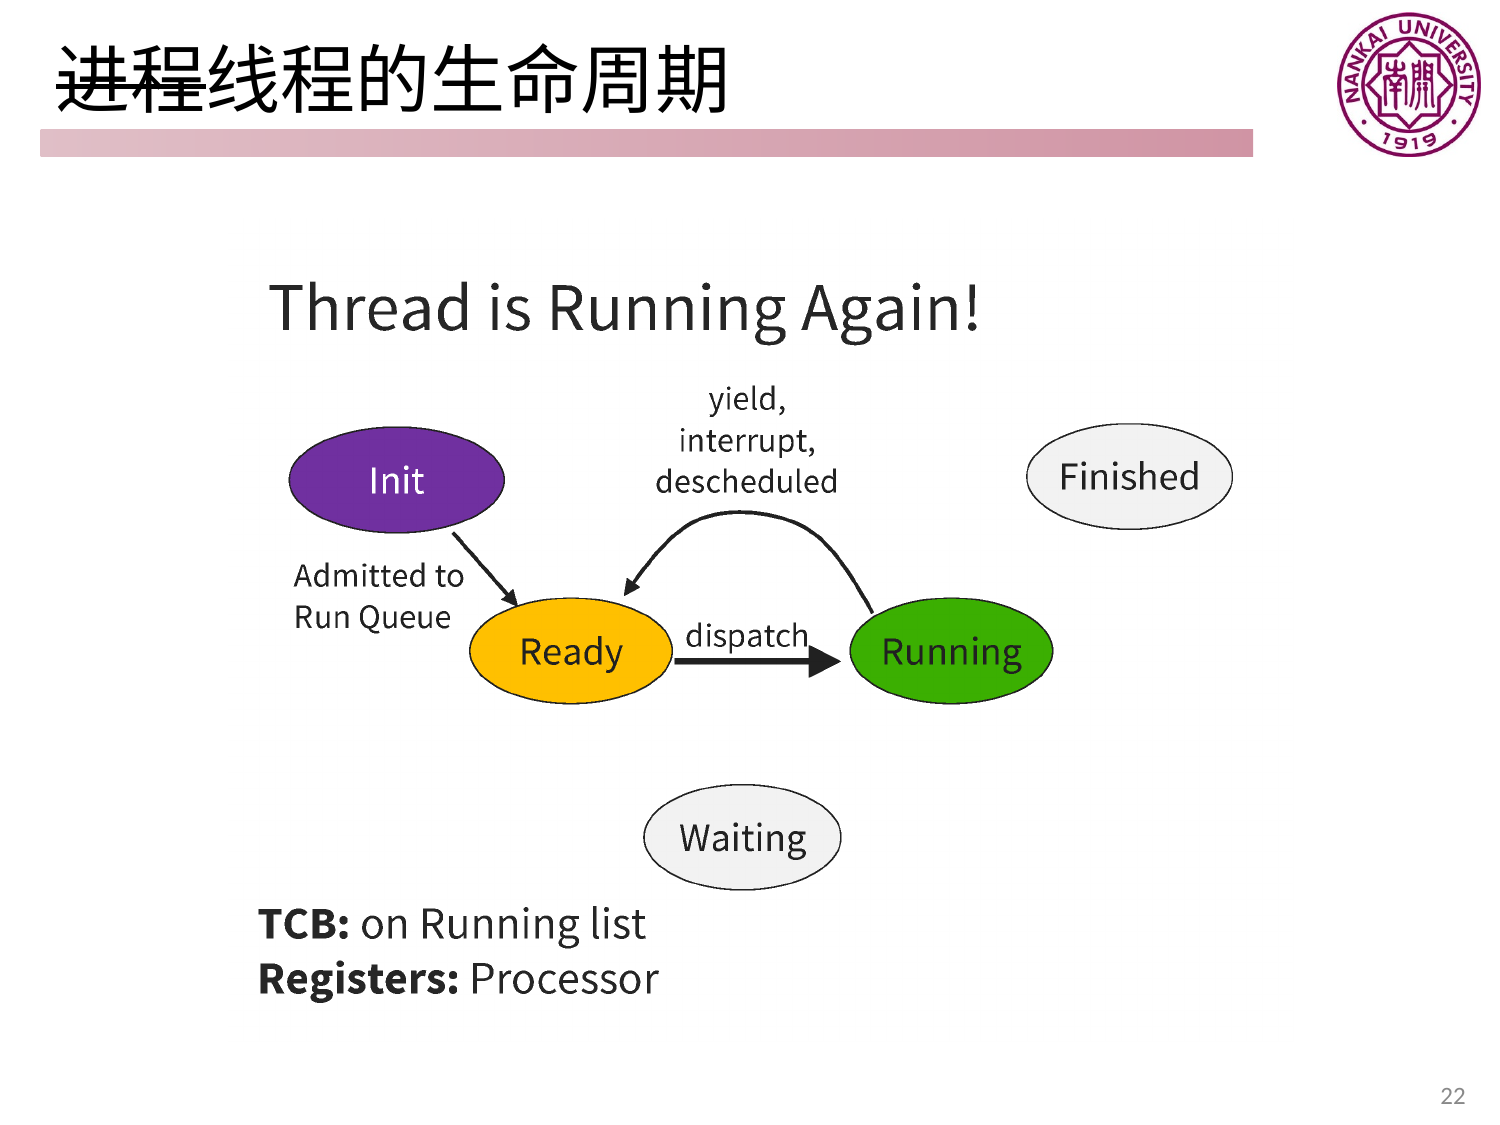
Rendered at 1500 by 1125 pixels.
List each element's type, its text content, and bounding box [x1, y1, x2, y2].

slide_number 22 [1143, 1065, 1481, 1125]
picture [1337, 12, 1481, 157]
title 进程线程的生命周期 [40, 33, 1335, 133]
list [228, 218, 1294, 1042]
